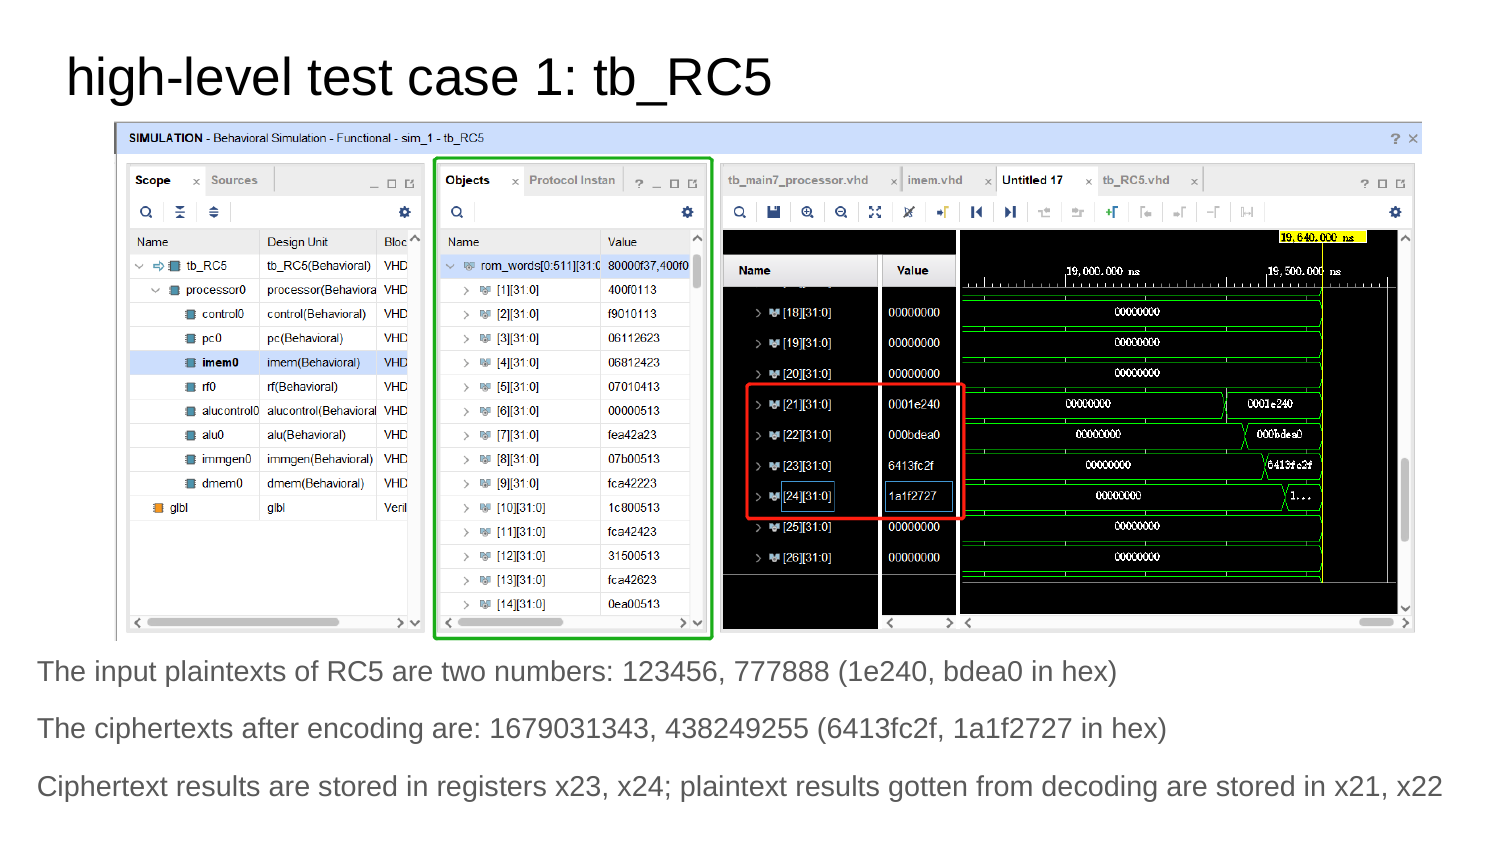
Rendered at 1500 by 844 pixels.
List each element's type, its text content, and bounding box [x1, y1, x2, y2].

list The input plaintexts of RC5 are two numbers: 123456, 777888 (1e240, bdea0 in hex) The ciphertexts after encoding are: 1679031343, 438249255 (6413fc2f, 1a1f2727 in hex) Ciphertext results are stored in registers x23, x24; plaintext results gotten from decoding are stored in x21, x22 [21, 640, 1500, 820]
picture [114, 120, 1423, 641]
title high-level test case 1: tb_RC5 [51, 27, 1449, 122]
